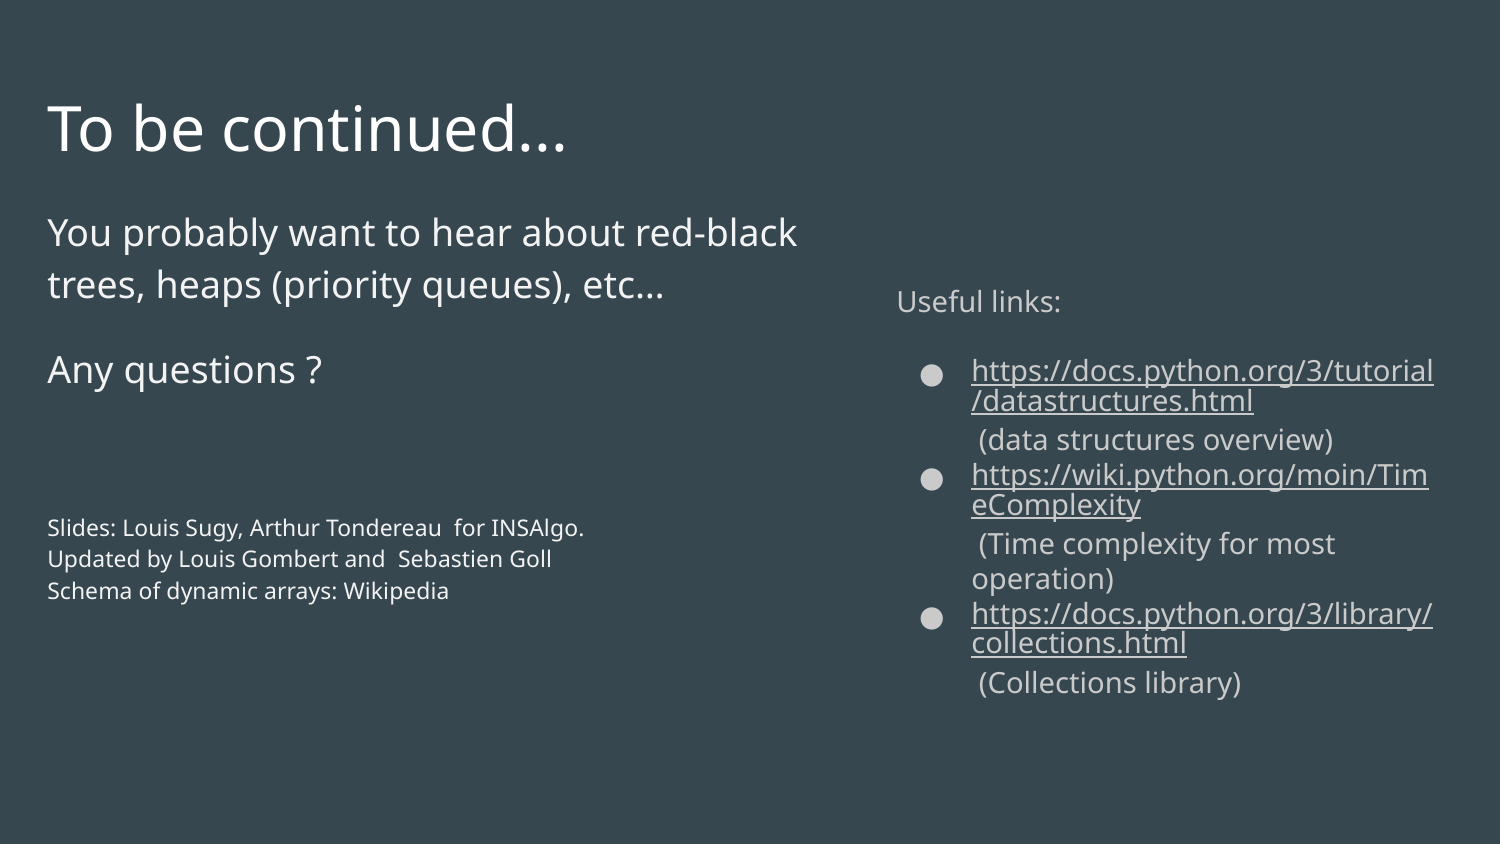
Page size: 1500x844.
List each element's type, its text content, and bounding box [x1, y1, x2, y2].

text_box Useful links: https://docs.python.org/3/tutorial/datastructures.html (data structures overview) https://wiki.python.org/moin/TimeComplexity (Time complexity for most operation) https://docs.python.org/3/library/collections.html (Collections library) [881, 267, 1453, 662]
list You probably want to hear about red-black trees, heaps (priority queues), etc… Any questions ? Slides: Louis Sugy, Arthur Tondereau for INSAlgo. Updated by Louis Gombert and Sebastien Goll Schema of dynamic arrays: Wikipedia [32, 187, 873, 768]
title To be continued... [32, 74, 1431, 169]
